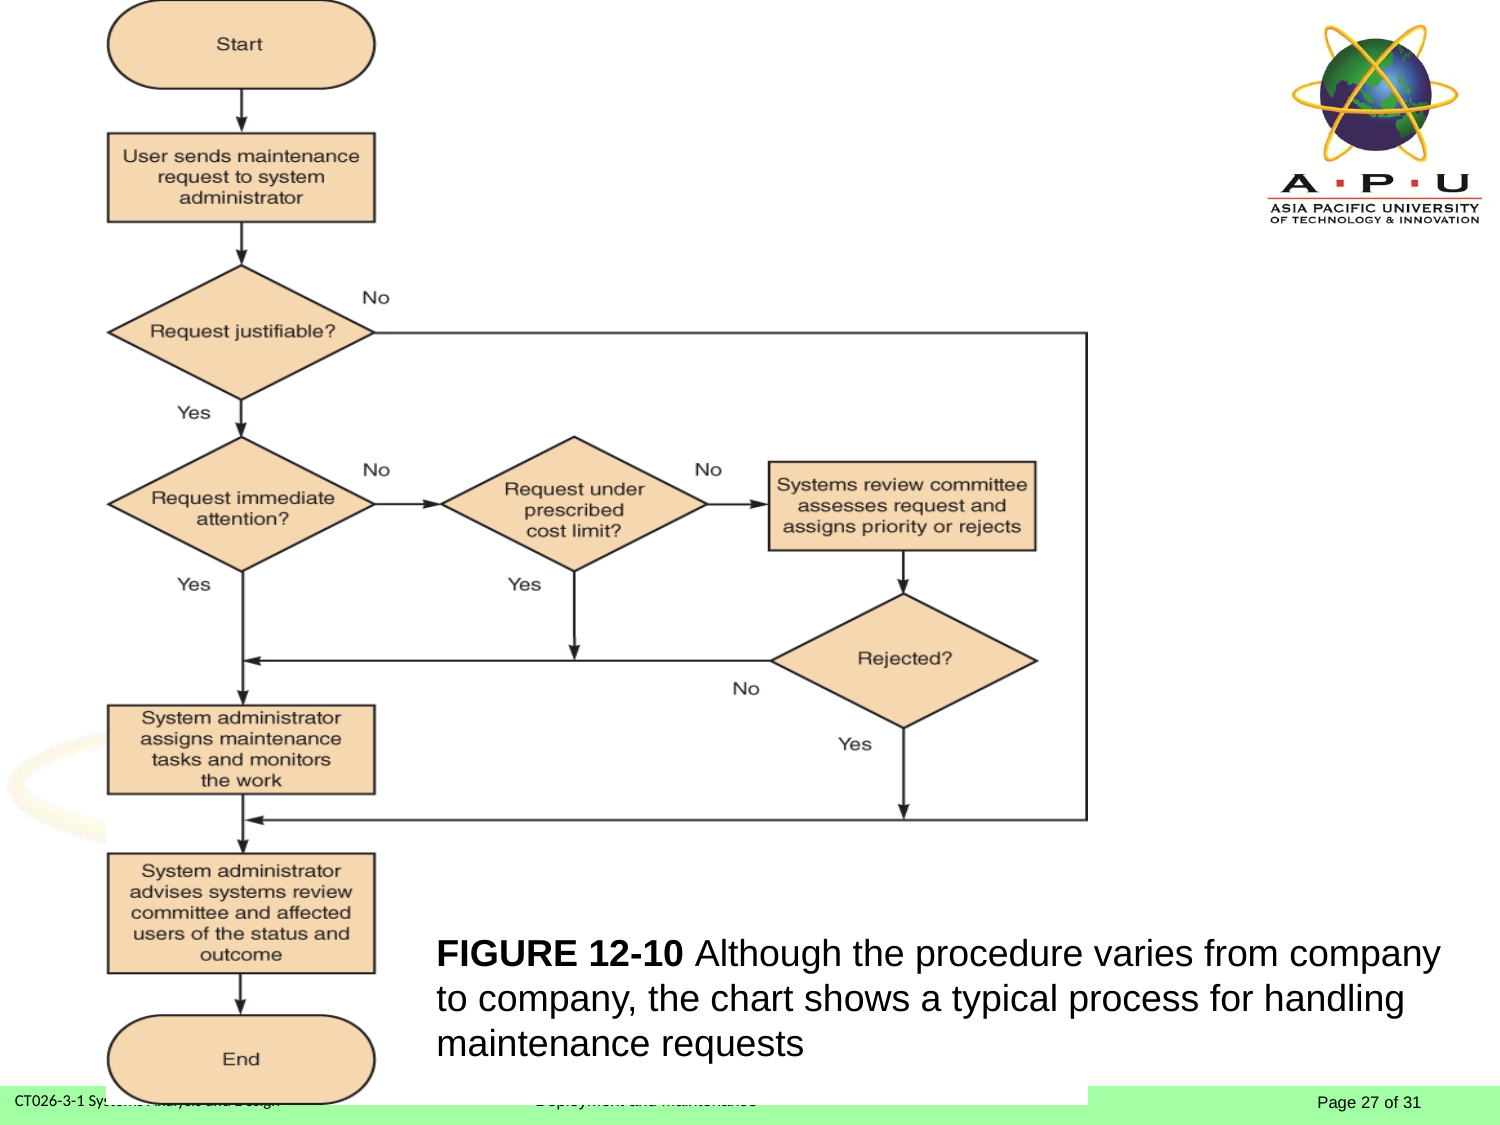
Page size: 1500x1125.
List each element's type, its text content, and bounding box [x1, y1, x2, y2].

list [105, 0, 1088, 1106]
picture [1251, 0, 1500, 249]
text_box FIGURE 12-10 Although the procedure varies from company to company, the chart shows a typical process for handling maintenance requests [1091, 921, 1482, 1072]
